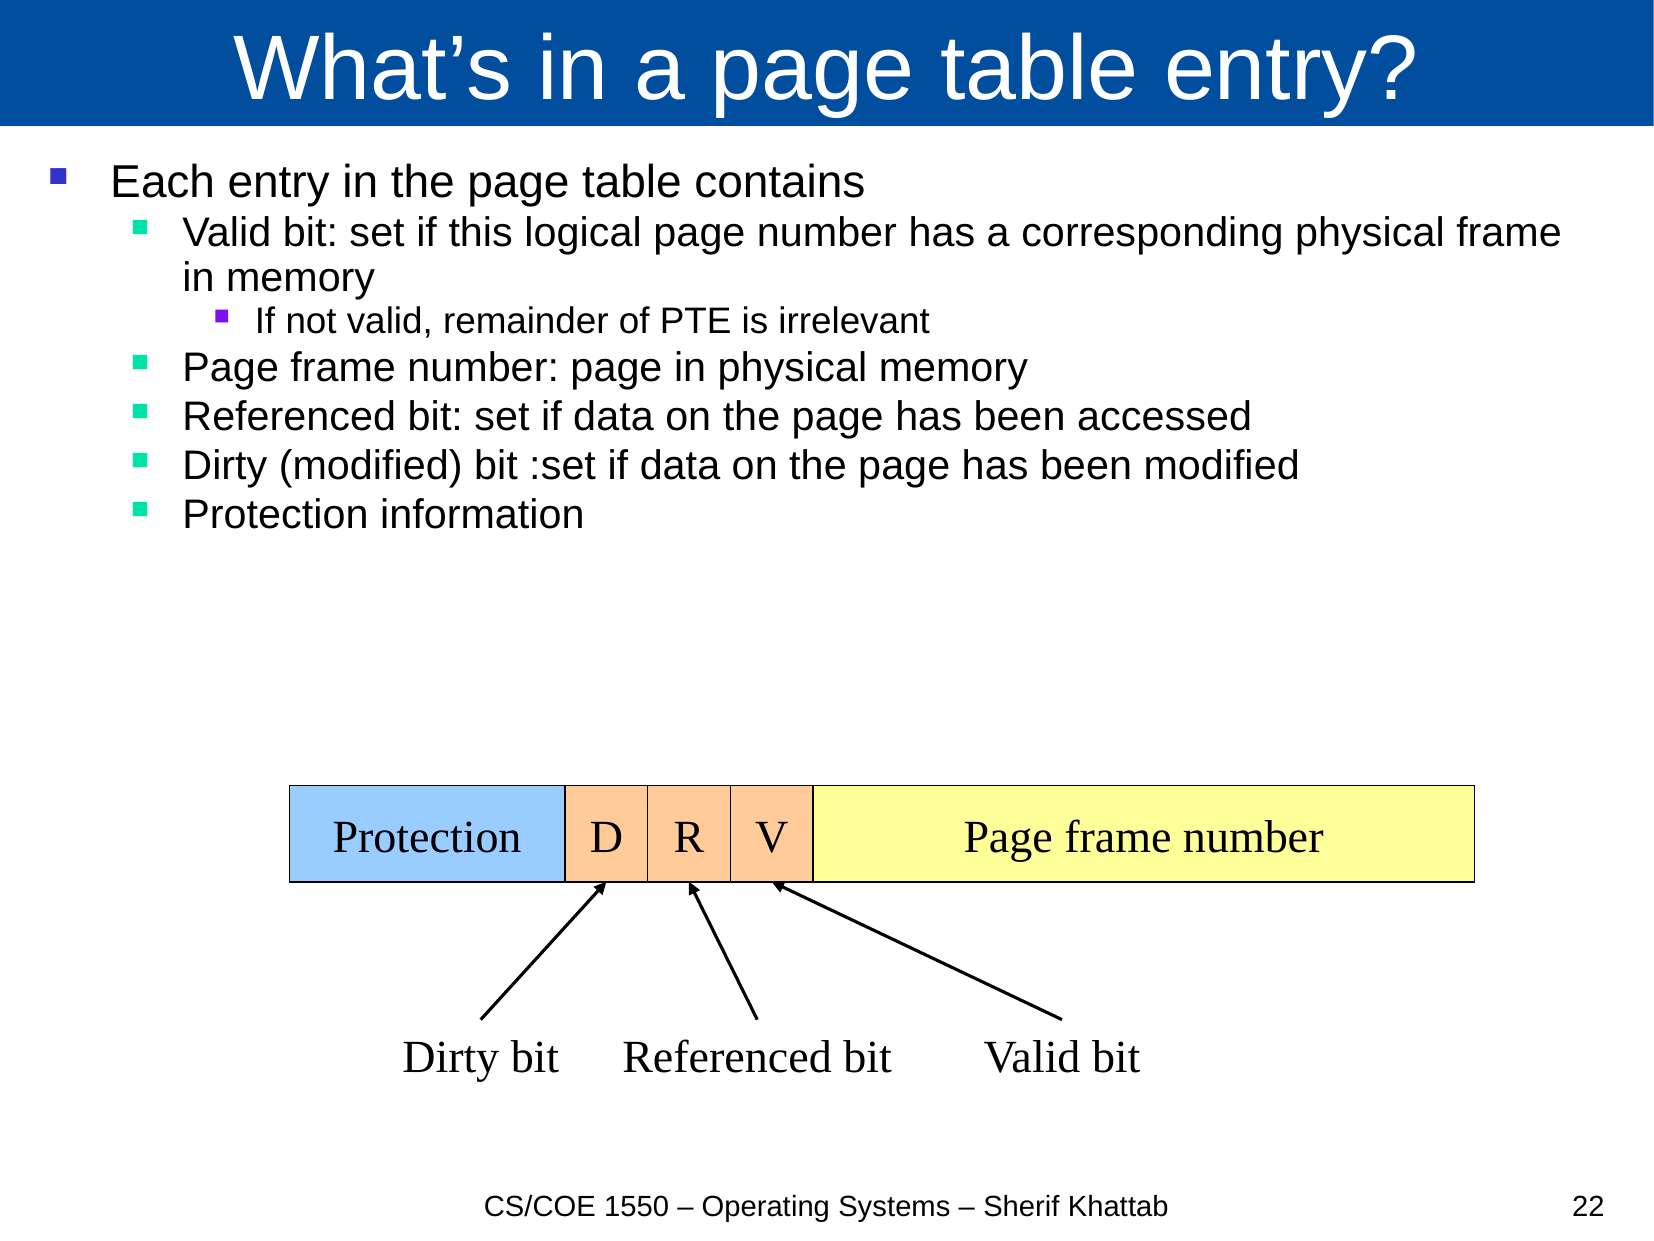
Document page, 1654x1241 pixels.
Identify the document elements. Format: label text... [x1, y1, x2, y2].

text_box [771, 881, 1063, 1020]
title What’s in a page table entry? [0, 0, 1654, 126]
text_box Valid bit [968, 1019, 1156, 1090]
text_box Dirty bit [387, 1019, 575, 1090]
text_box Referenced bit [607, 1019, 907, 1090]
text_box R [648, 785, 731, 882]
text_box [689, 881, 758, 1020]
text_box Page frame number [813, 785, 1475, 882]
footer CS/COE 1550 – Operating Systems – Sherif Khattab [337, 1185, 1316, 1230]
list Each entry in the page table contains Valid bit: set if this logical page number has a corresponding physical frame in memory If not valid, remainder of PTE is irrelevant Page frame number: page in physical memory Referenced bit: set if data on the page has been accessed Dirty (modified) bit :set if data on the page has been modified Protection information [33, 150, 1620, 1158]
text_box V [731, 785, 813, 882]
text_box D [565, 785, 648, 882]
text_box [480, 881, 607, 1020]
slide_number 22 [1550, 1185, 1620, 1230]
text_box Protection [289, 785, 565, 882]
